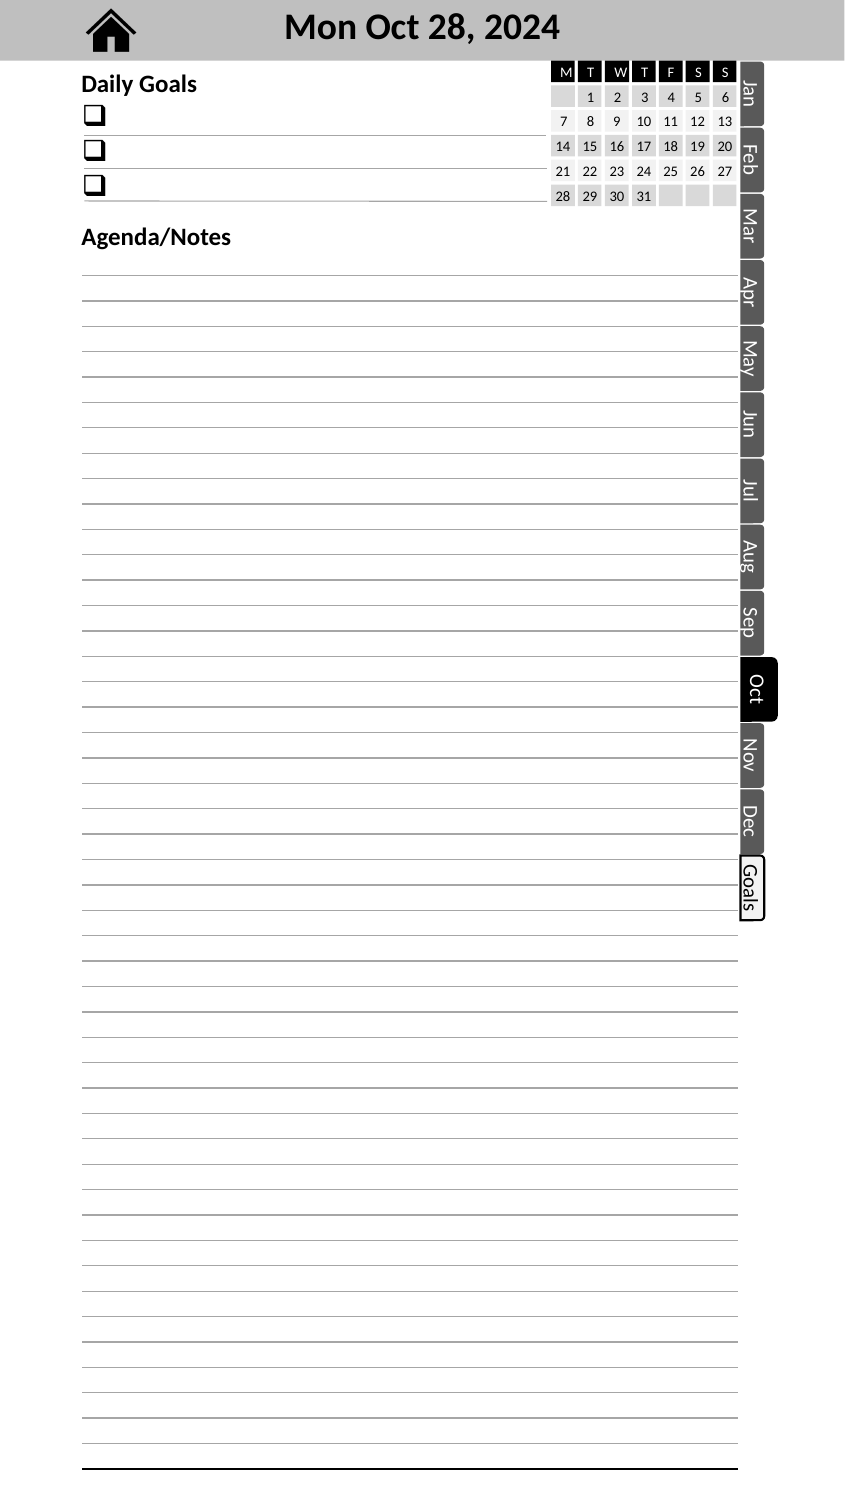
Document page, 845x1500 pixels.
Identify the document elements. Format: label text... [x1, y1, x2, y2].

picture [82, 1, 140, 59]
list Mon Oct 28, 2024 [190, 0, 655, 61]
